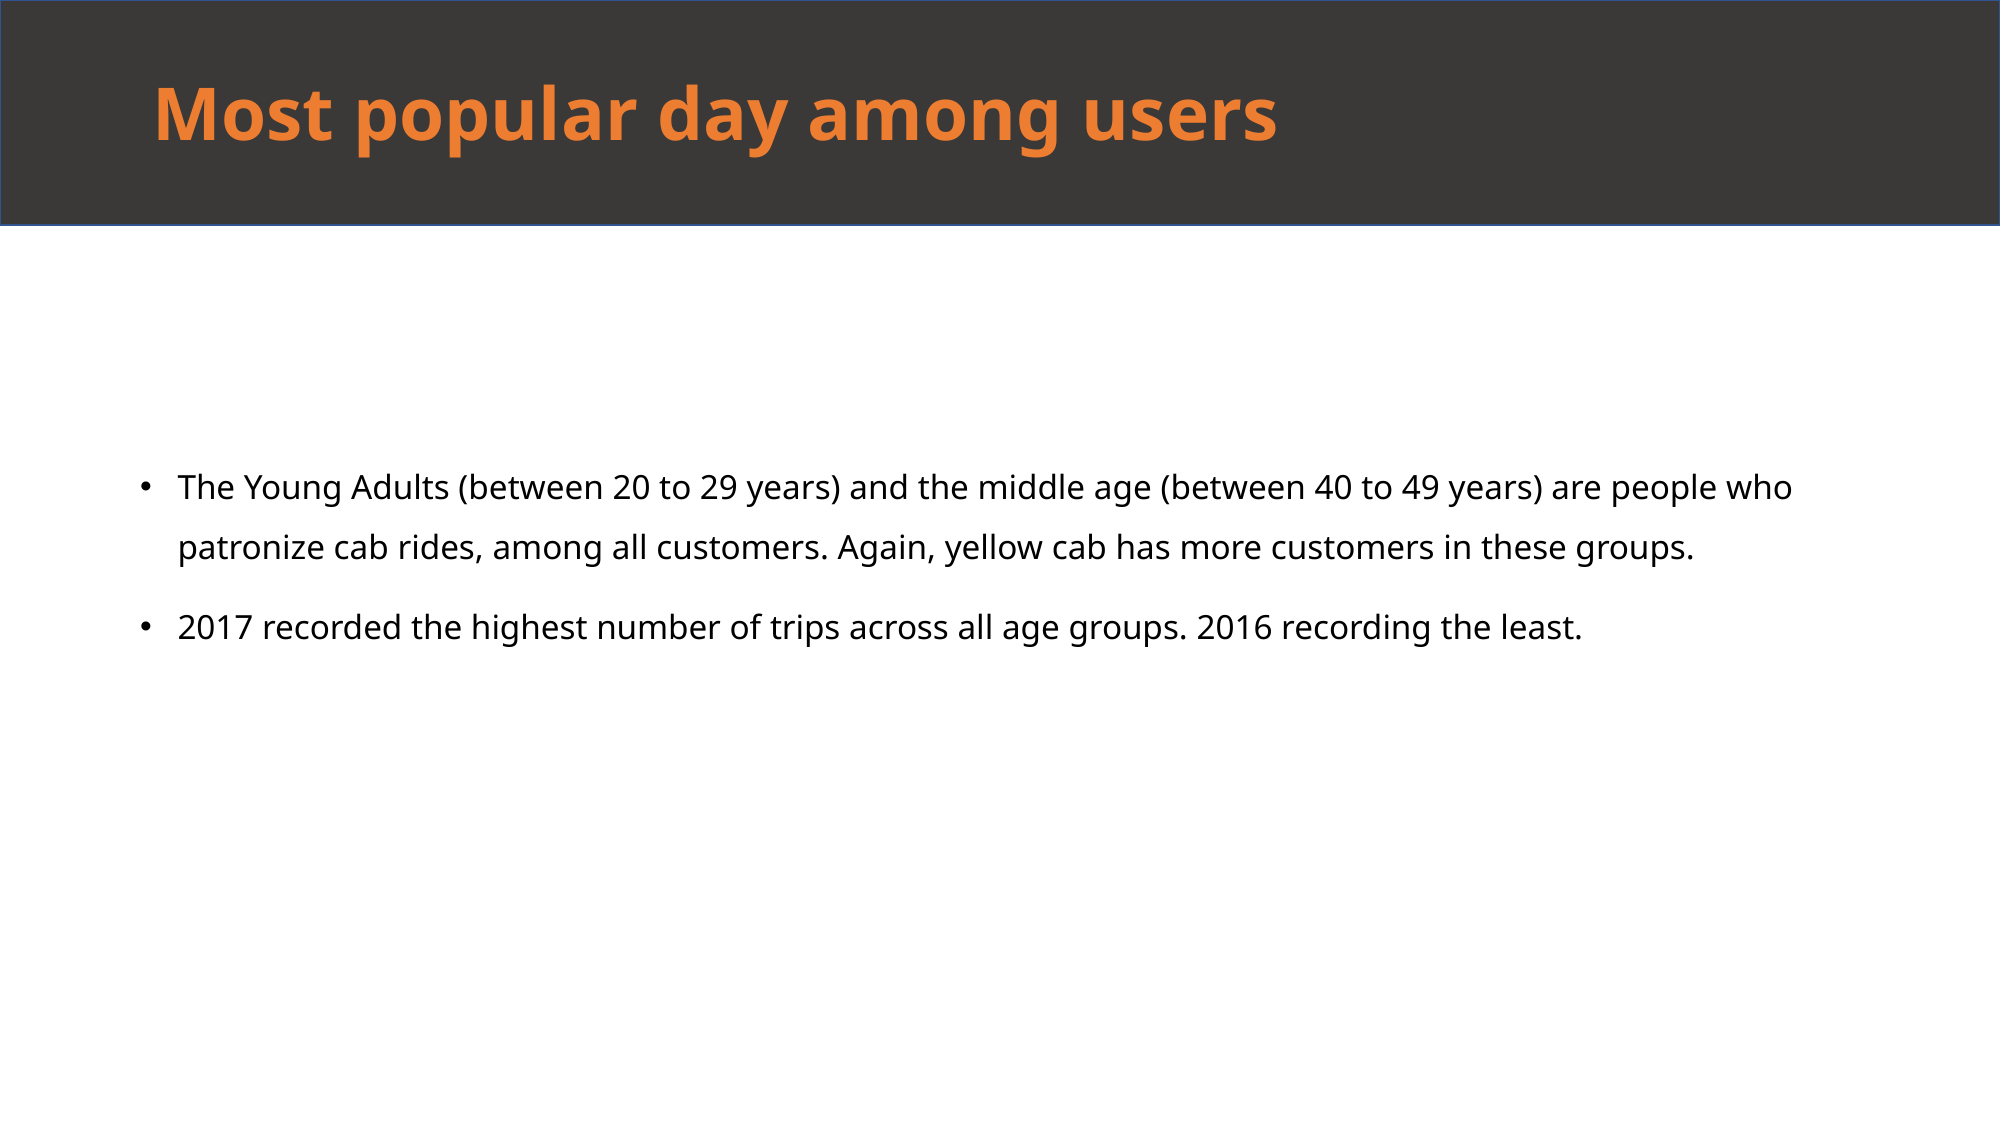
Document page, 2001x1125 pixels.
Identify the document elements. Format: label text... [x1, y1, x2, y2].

list The Young Adults (between 20 to 29 years) and the middle age (between 40 to 49 years) are people who patronize cab rides, among all customers. Again, yellow cab has more customers in these groups. 2017 recorded the highest number of trips across all age groups. 2016 recording the least. [125, 297, 1850, 1012]
text_box [0, 0, 2000, 226]
title Most popular day among users [137, 7, 1863, 225]
